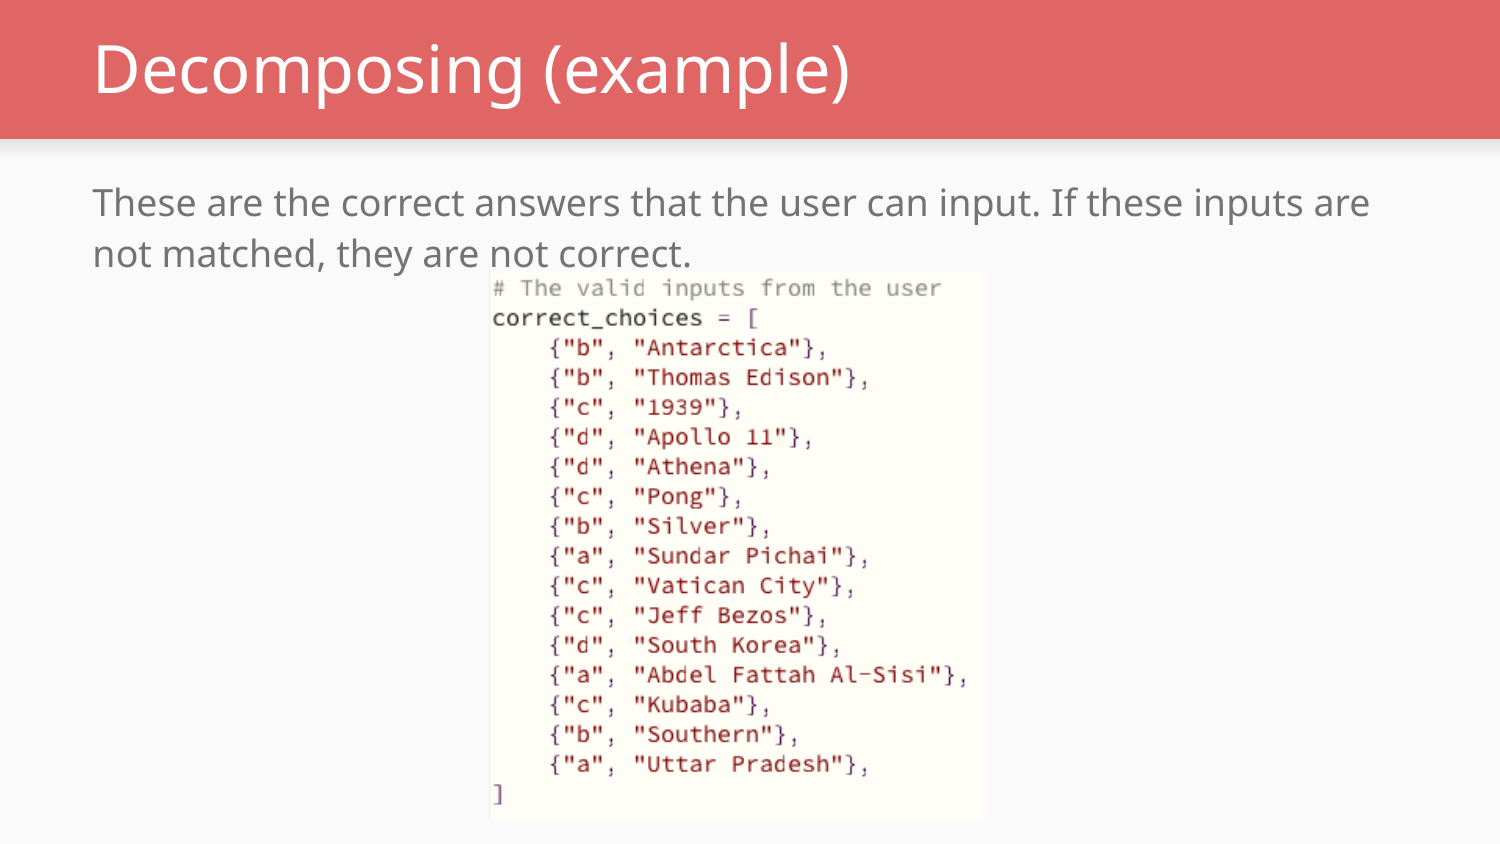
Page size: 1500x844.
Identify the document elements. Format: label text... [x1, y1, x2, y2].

title Decomposing (example) [77, 0, 1427, 123]
list These are the correct answers that the user can input. If these inputs are not matched, they are not correct. [77, 156, 1427, 760]
picture [489, 271, 985, 819]
